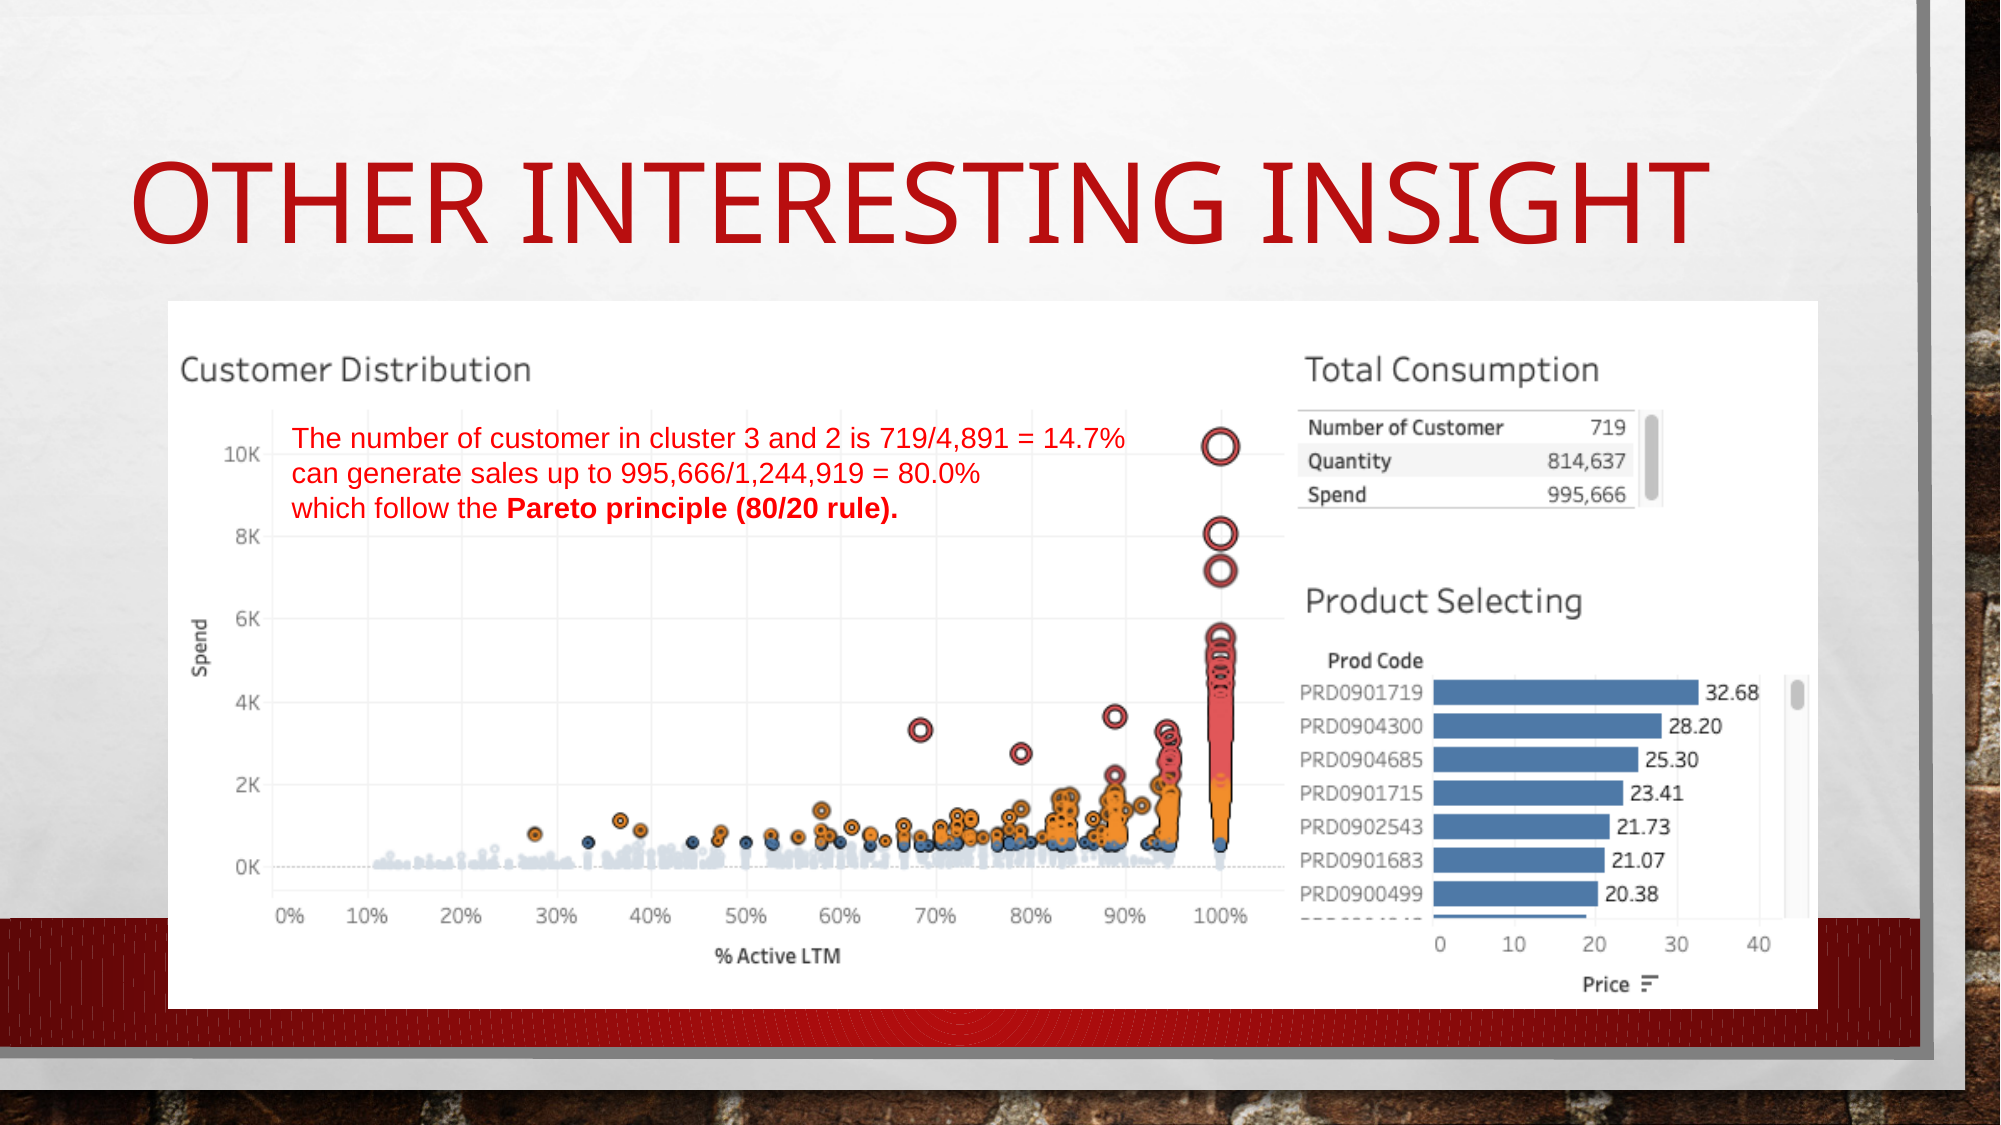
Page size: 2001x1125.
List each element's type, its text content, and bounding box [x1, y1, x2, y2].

title Other interesting insight [112, 112, 1818, 302]
picture [167, 301, 1819, 1010]
picture [0, 0, 2000, 1125]
